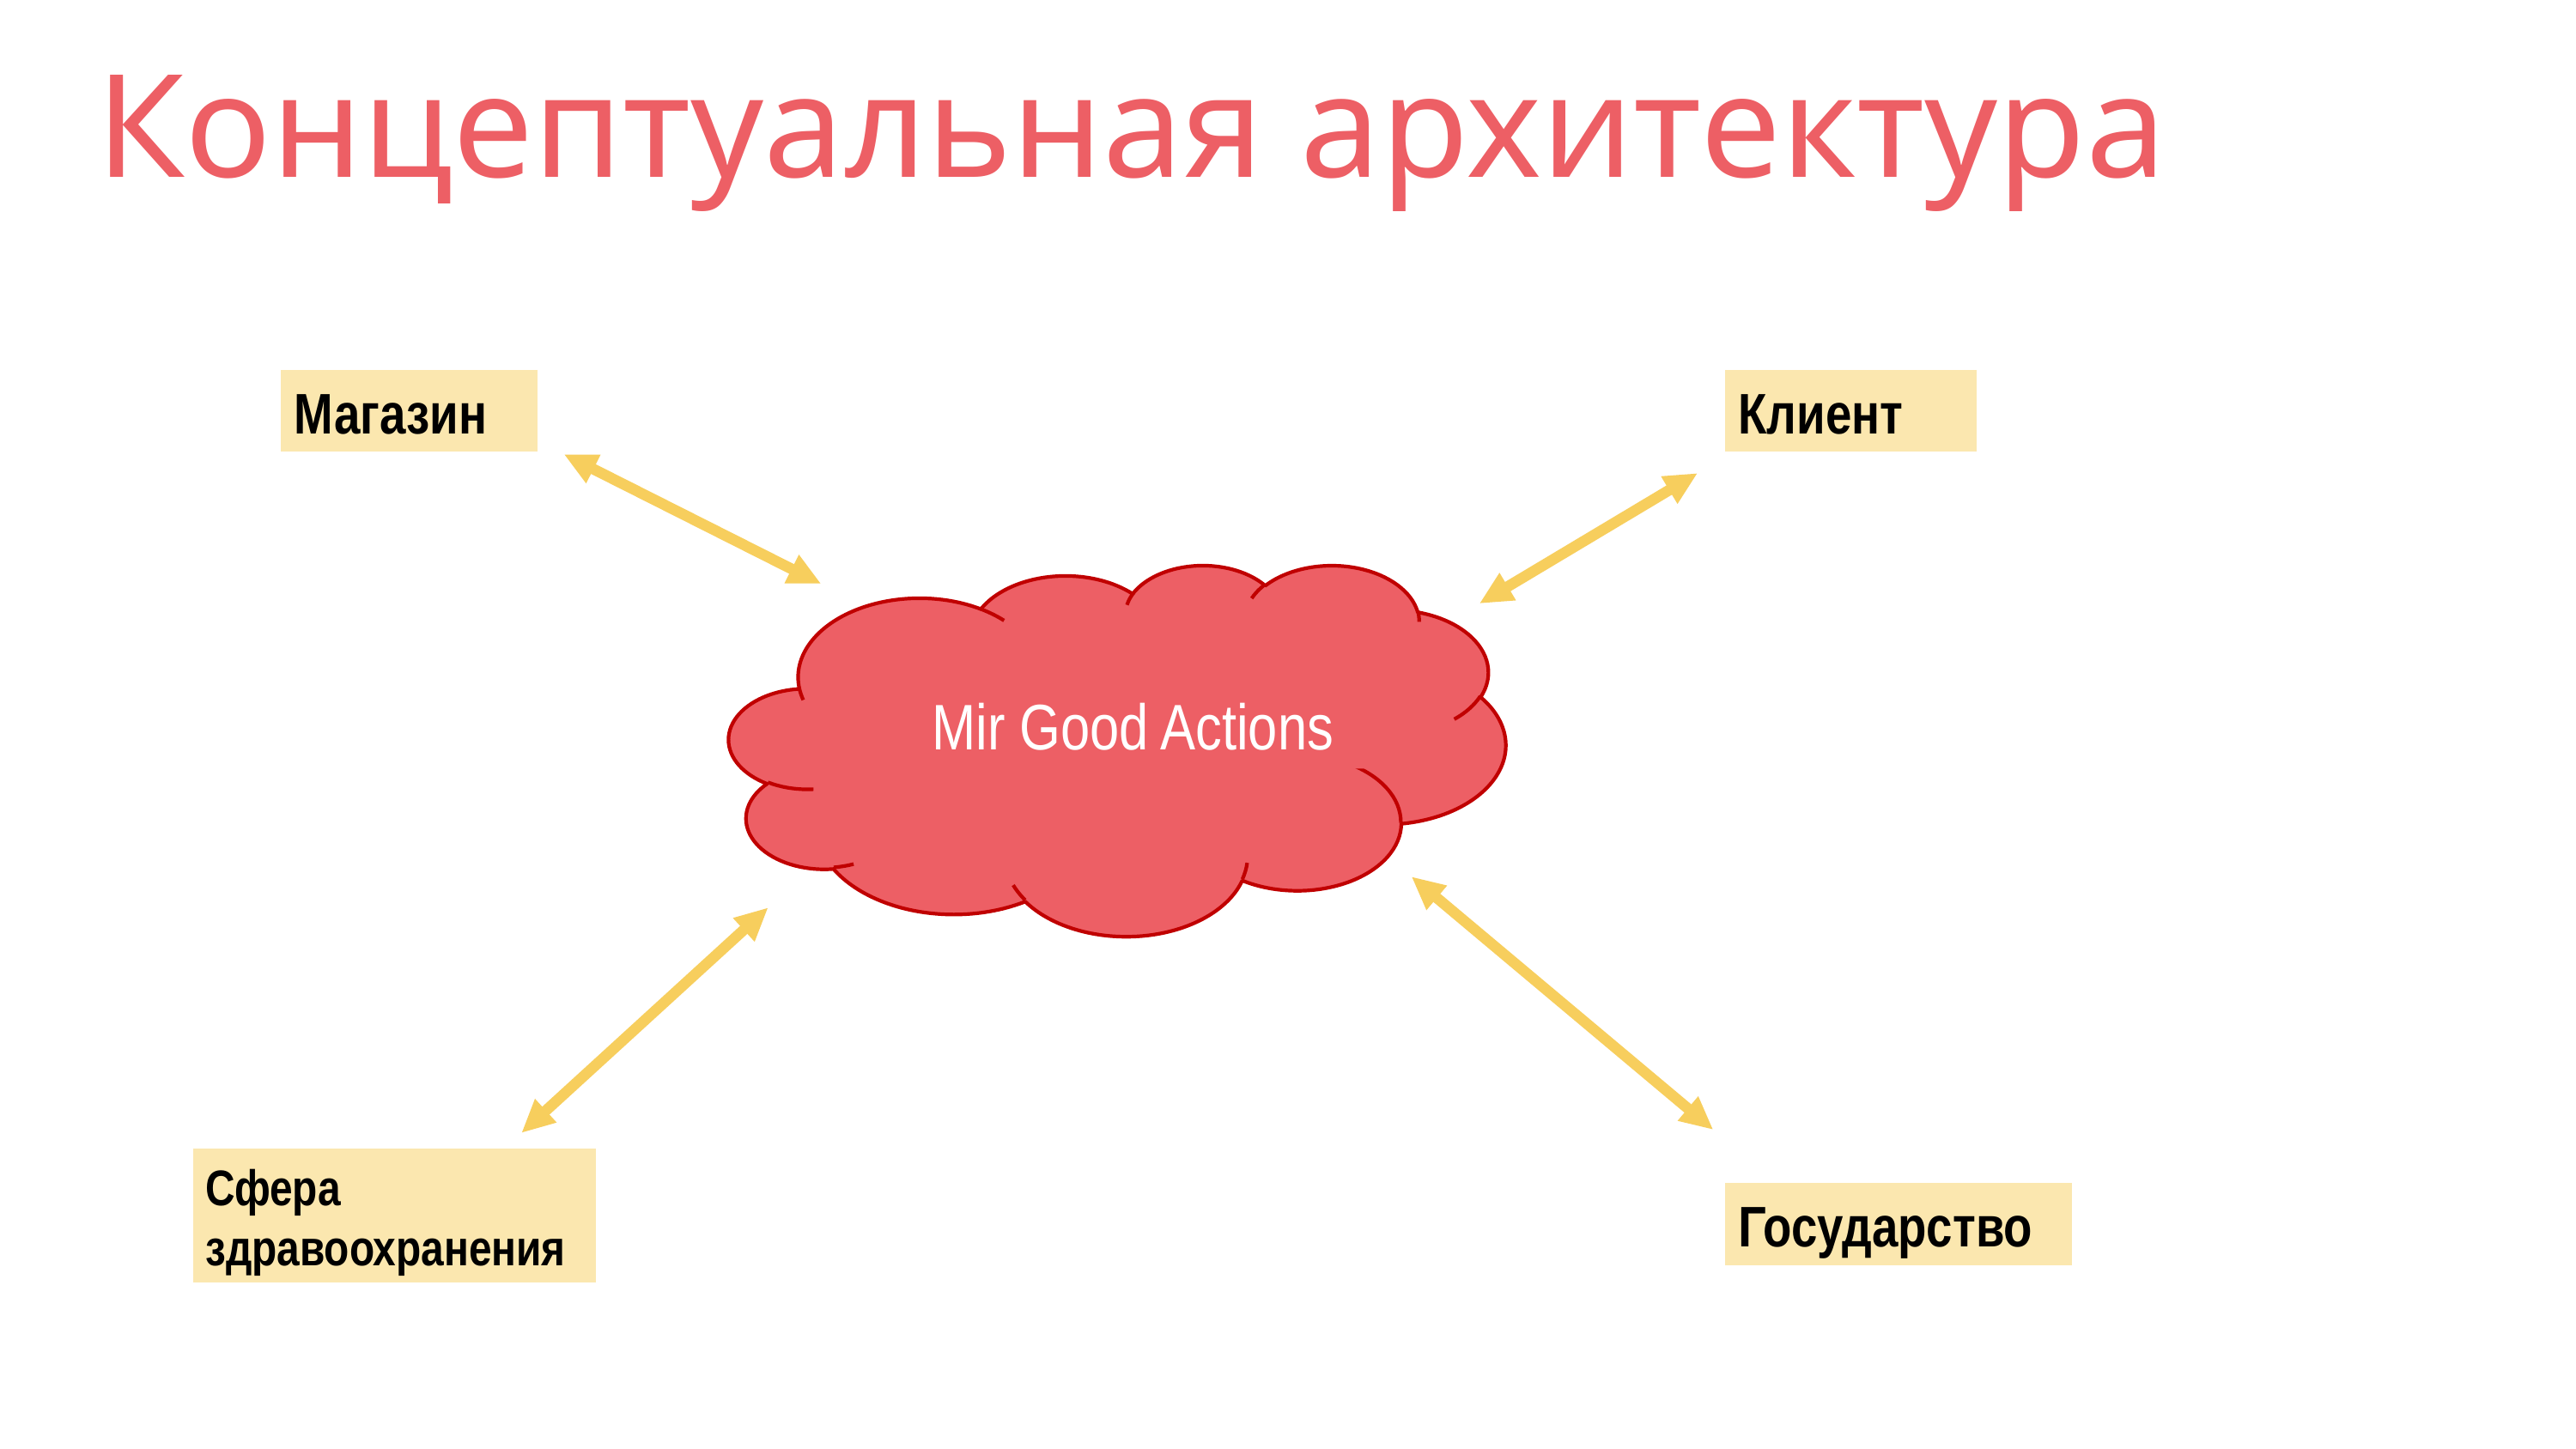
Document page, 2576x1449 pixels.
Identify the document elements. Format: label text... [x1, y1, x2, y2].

text_box Государство [1725, 1183, 2072, 1265]
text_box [728, 564, 1506, 936]
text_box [564, 454, 821, 584]
text_box Концептуальная архитектура [96, 48, 2330, 206]
text_box Сфера здравоохранения [193, 1149, 596, 1282]
text_box Магазин [281, 370, 538, 452]
text_box Клиент [1725, 370, 1977, 452]
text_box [1479, 473, 1698, 603]
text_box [1412, 876, 1713, 1130]
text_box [521, 907, 769, 1133]
